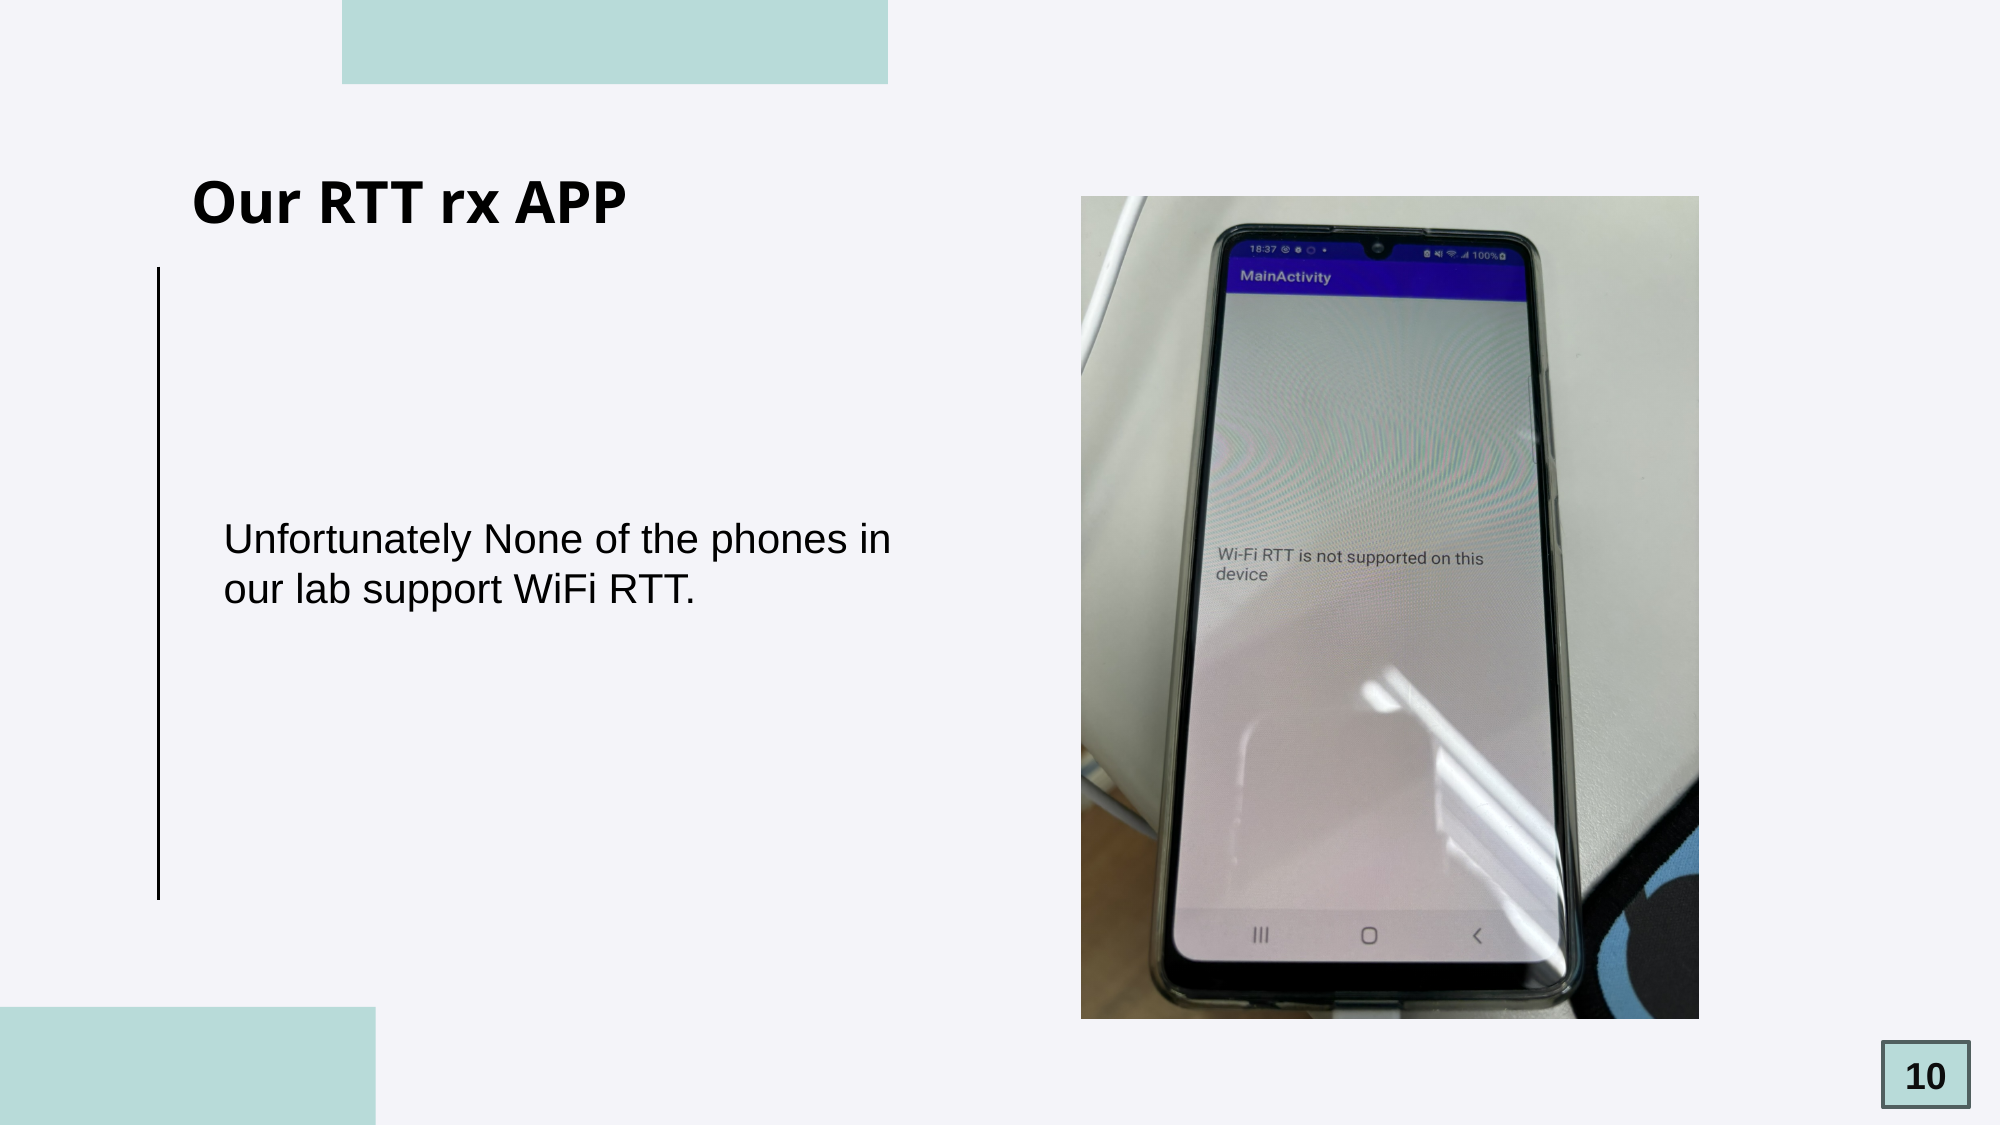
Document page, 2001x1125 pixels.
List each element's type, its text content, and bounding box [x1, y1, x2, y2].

picture [1081, 196, 1700, 1020]
title Our RTT rx APP [171, 145, 2000, 281]
text_box [0, 1006, 376, 1125]
text_box 10 [1881, 1040, 1971, 1109]
text_box Unfortunately None of the phones in our lab support WiFi RTT. [208, 504, 968, 619]
text_box [342, 0, 888, 85]
